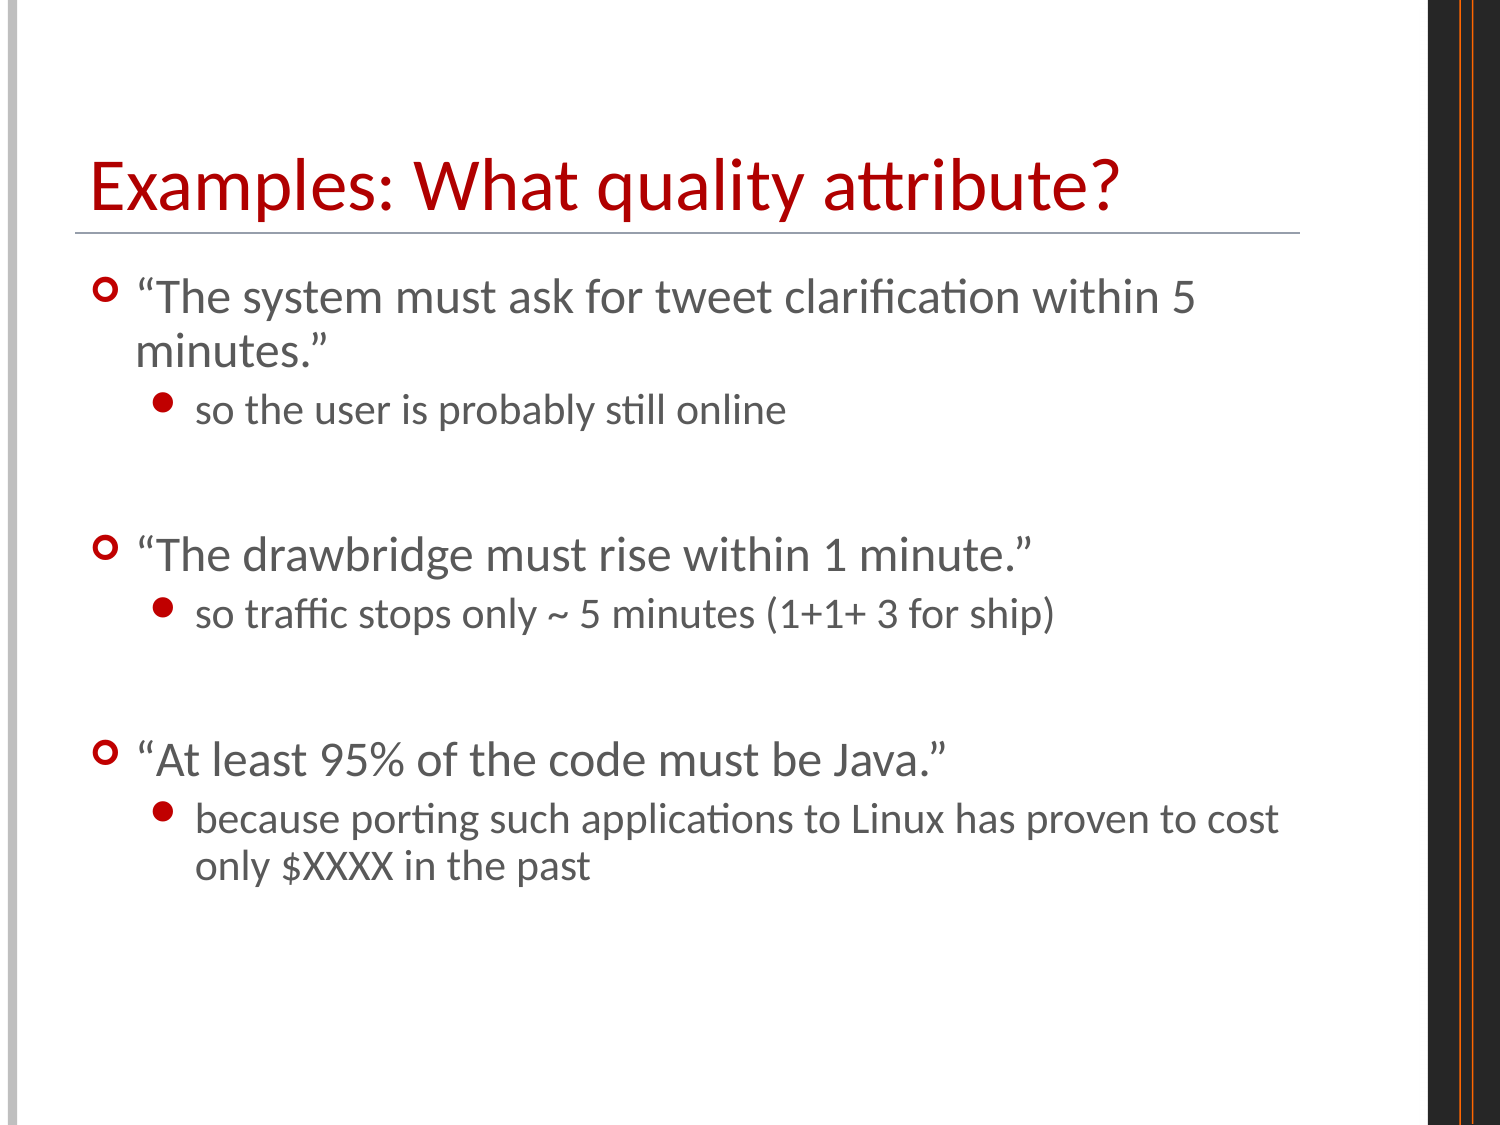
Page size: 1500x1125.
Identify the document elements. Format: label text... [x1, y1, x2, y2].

list “The system must ask for tweet clarification within 5 minutes.” so the user is probably still online “The drawbridge must rise within 1 minute.” so traffic stops only ~ 5 minutes (1+1+ 3 for ship) “At least 95% of the code must be Java.” because porting such applications to Linux has proven to cost only $XXXX in the past [75, 262, 1300, 1062]
title Examples: What quality attribute? [75, 45, 1300, 233]
